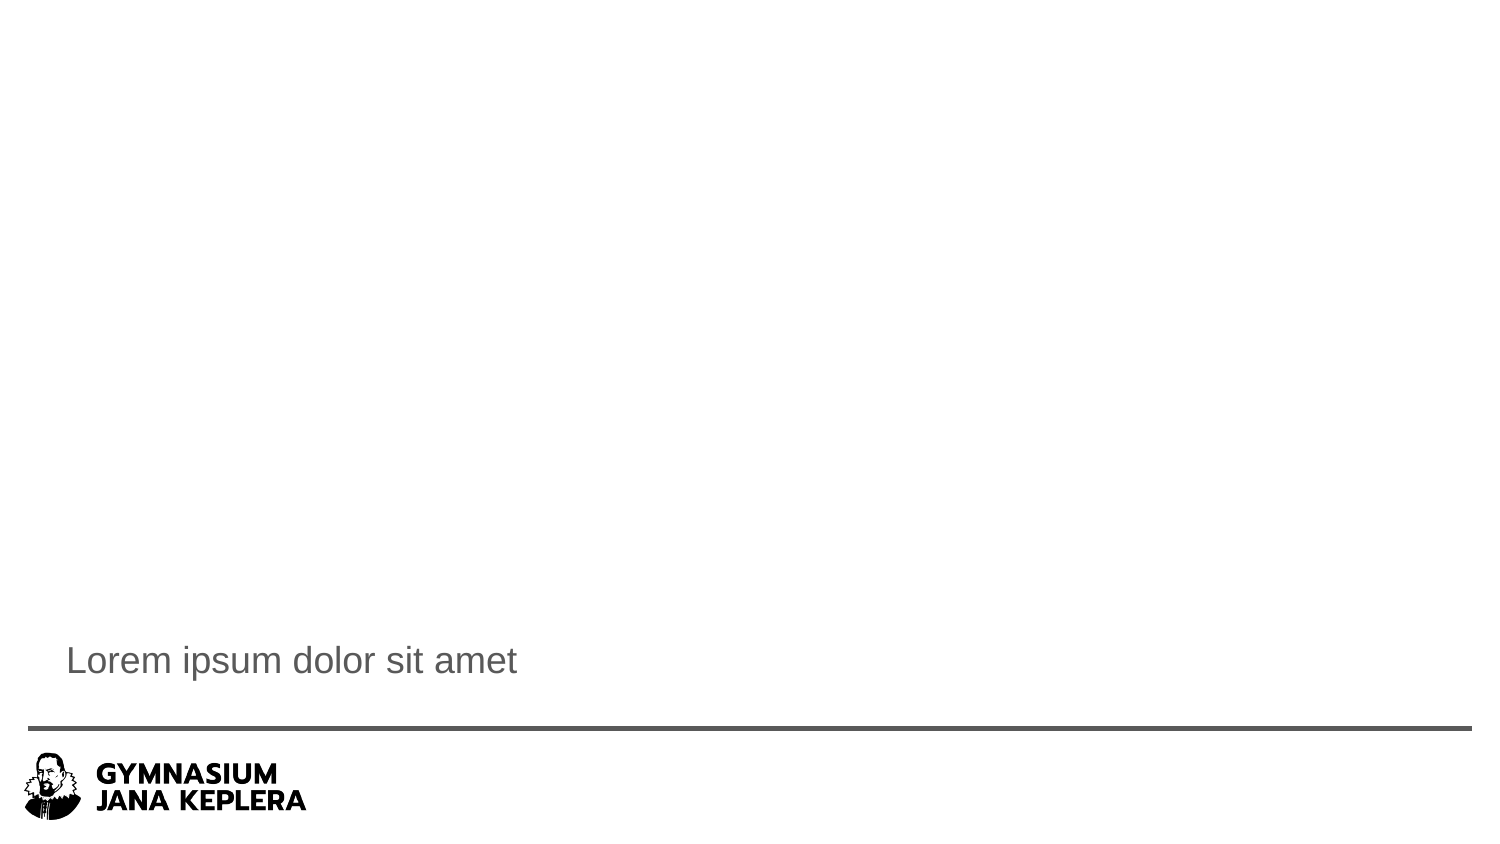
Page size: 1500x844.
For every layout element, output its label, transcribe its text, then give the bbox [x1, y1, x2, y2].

picture [0, 728, 330, 844]
list Lorem ipsum dolor sit amet [51, 611, 1036, 711]
